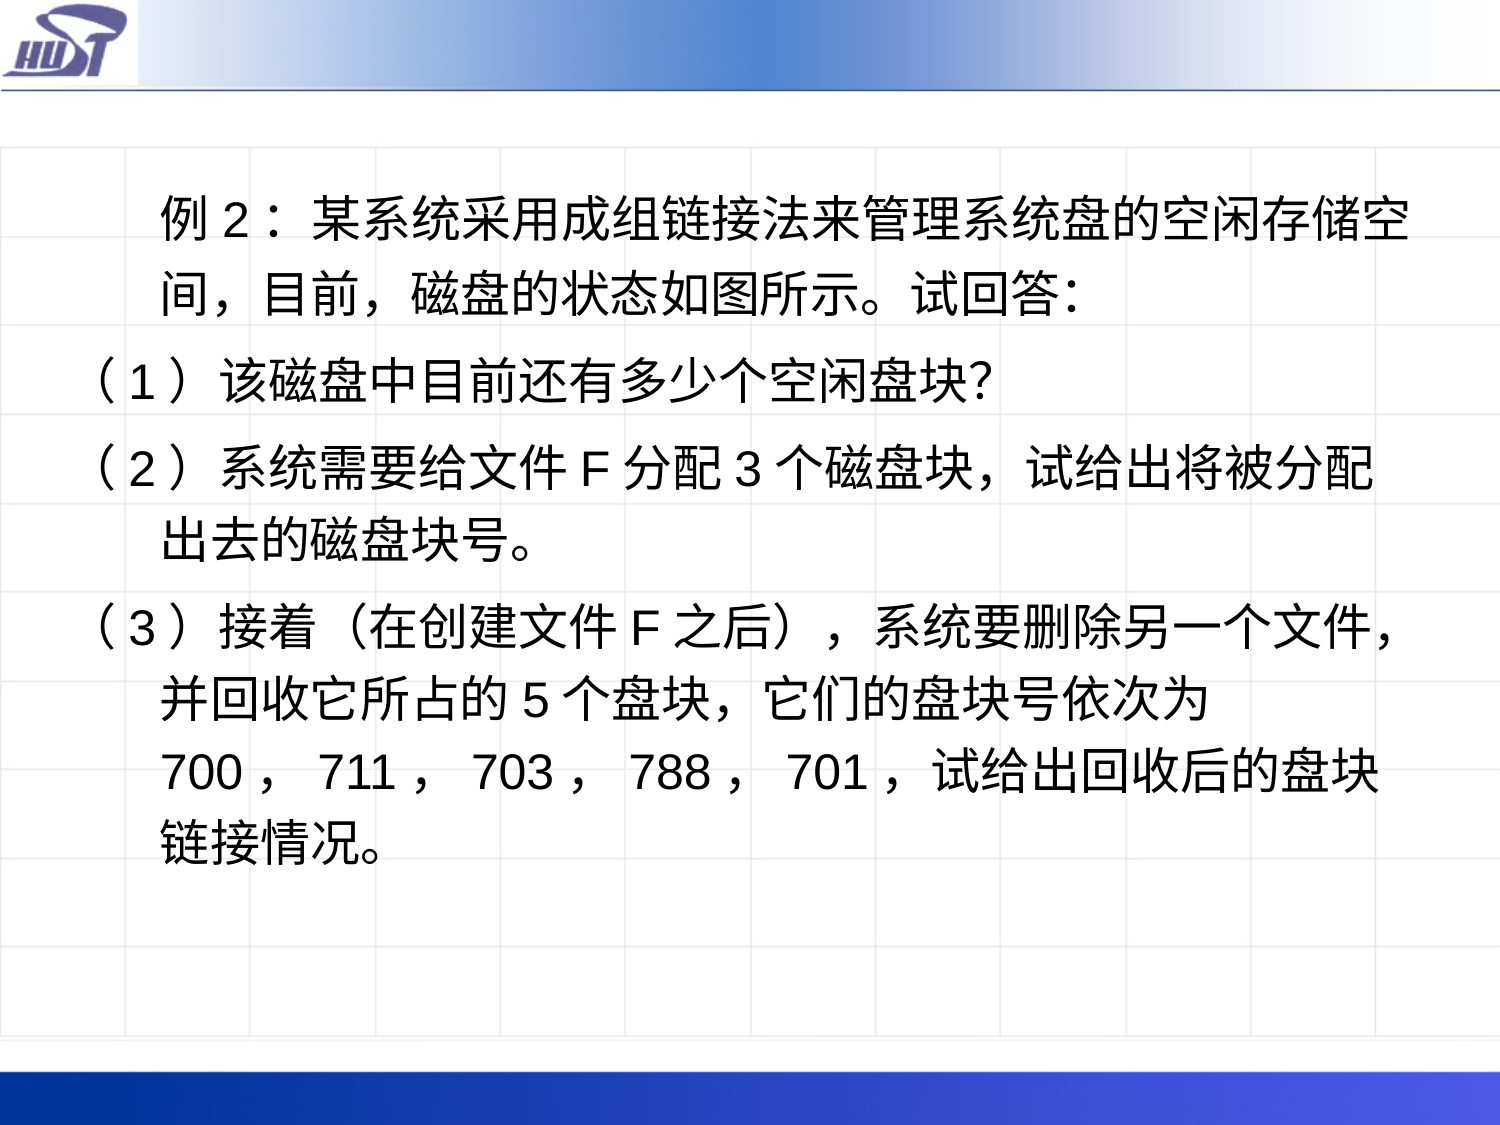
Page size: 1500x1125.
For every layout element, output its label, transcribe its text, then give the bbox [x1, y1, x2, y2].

picture [0, 0, 1500, 1125]
list 例2：某系统采用成组链接法来管理系统盘的空闲存储空间，目前，磁盘的状态如图所示。试回答： （1）该磁盘中目前还有多少个空闲盘块？ （2）系统需要给文件F分配3个磁盘块，试给出将被分配出去的磁盘块号。 （3）接着（在创建文件F之后），系统要删除另一个文件，并回收它所占的5个盘块，它们的盘块号依次为700，711，703，788，701，试给出回收后的盘块链接情况。 [51, 147, 1428, 880]
